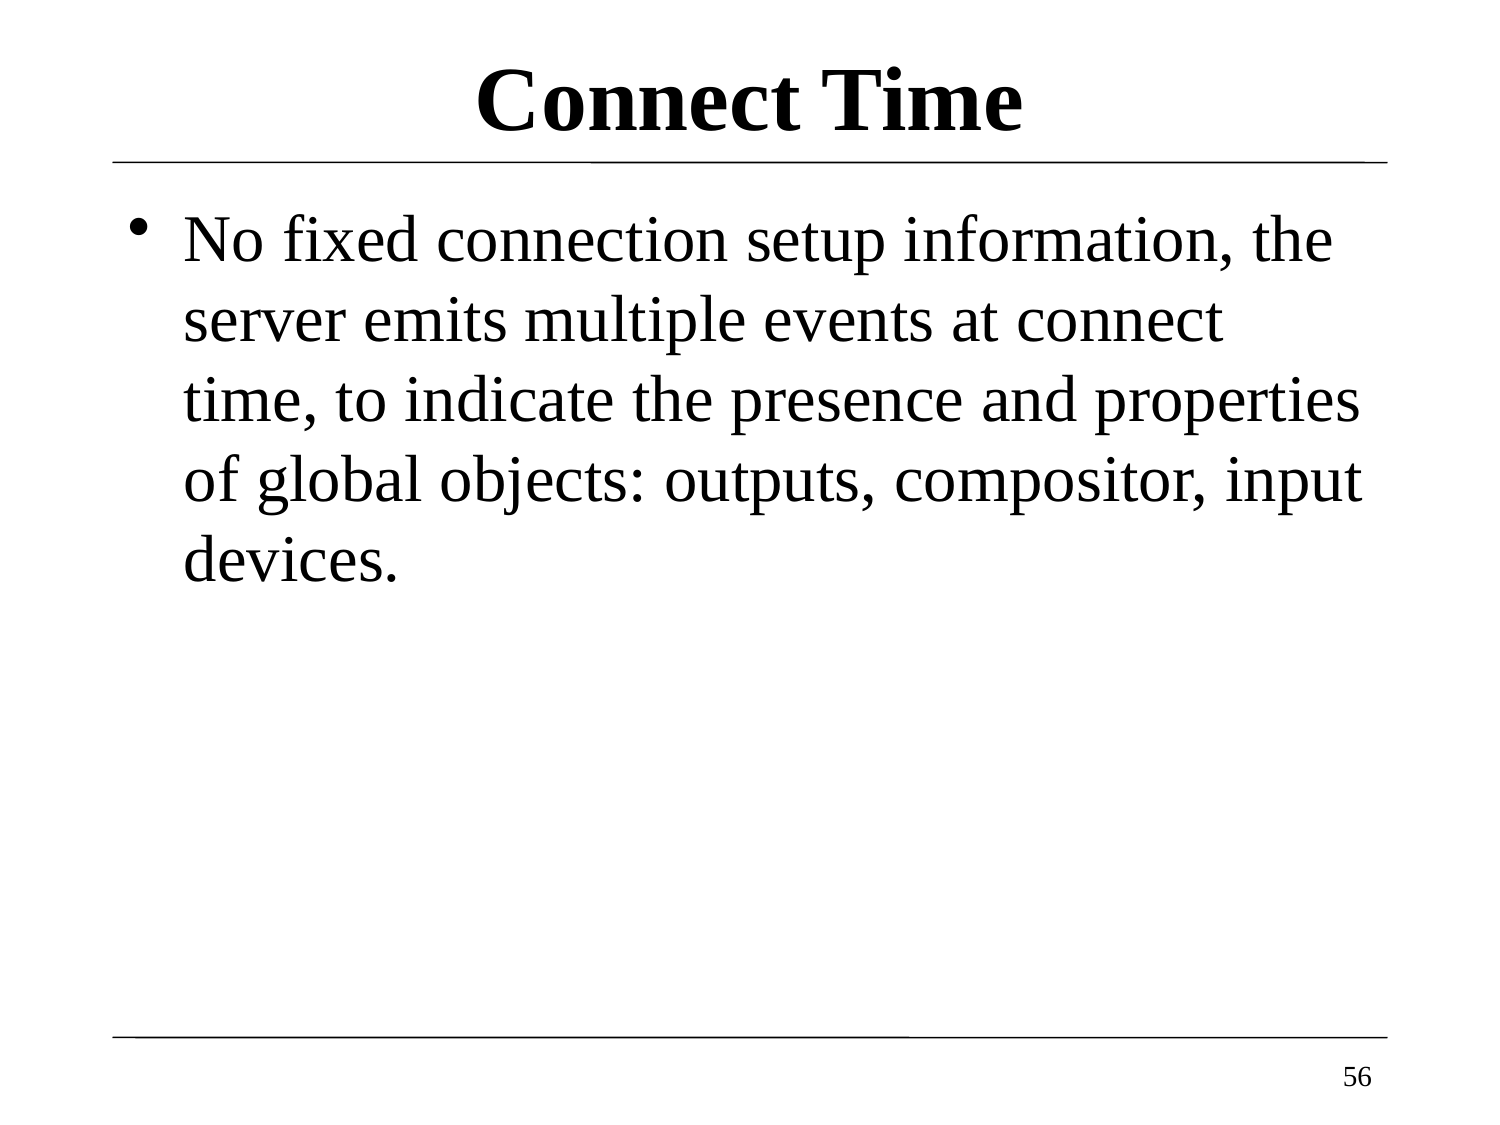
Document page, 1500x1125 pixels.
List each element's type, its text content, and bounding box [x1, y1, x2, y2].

title Connect Time [112, 37, 1388, 150]
slide_number 56 [1074, 1050, 1388, 1100]
list No fixed connection setup information, the server emits multiple events at connect time, to indicate the presence and properties of global objects: outputs, compositor, input devices. [112, 187, 1388, 1000]
